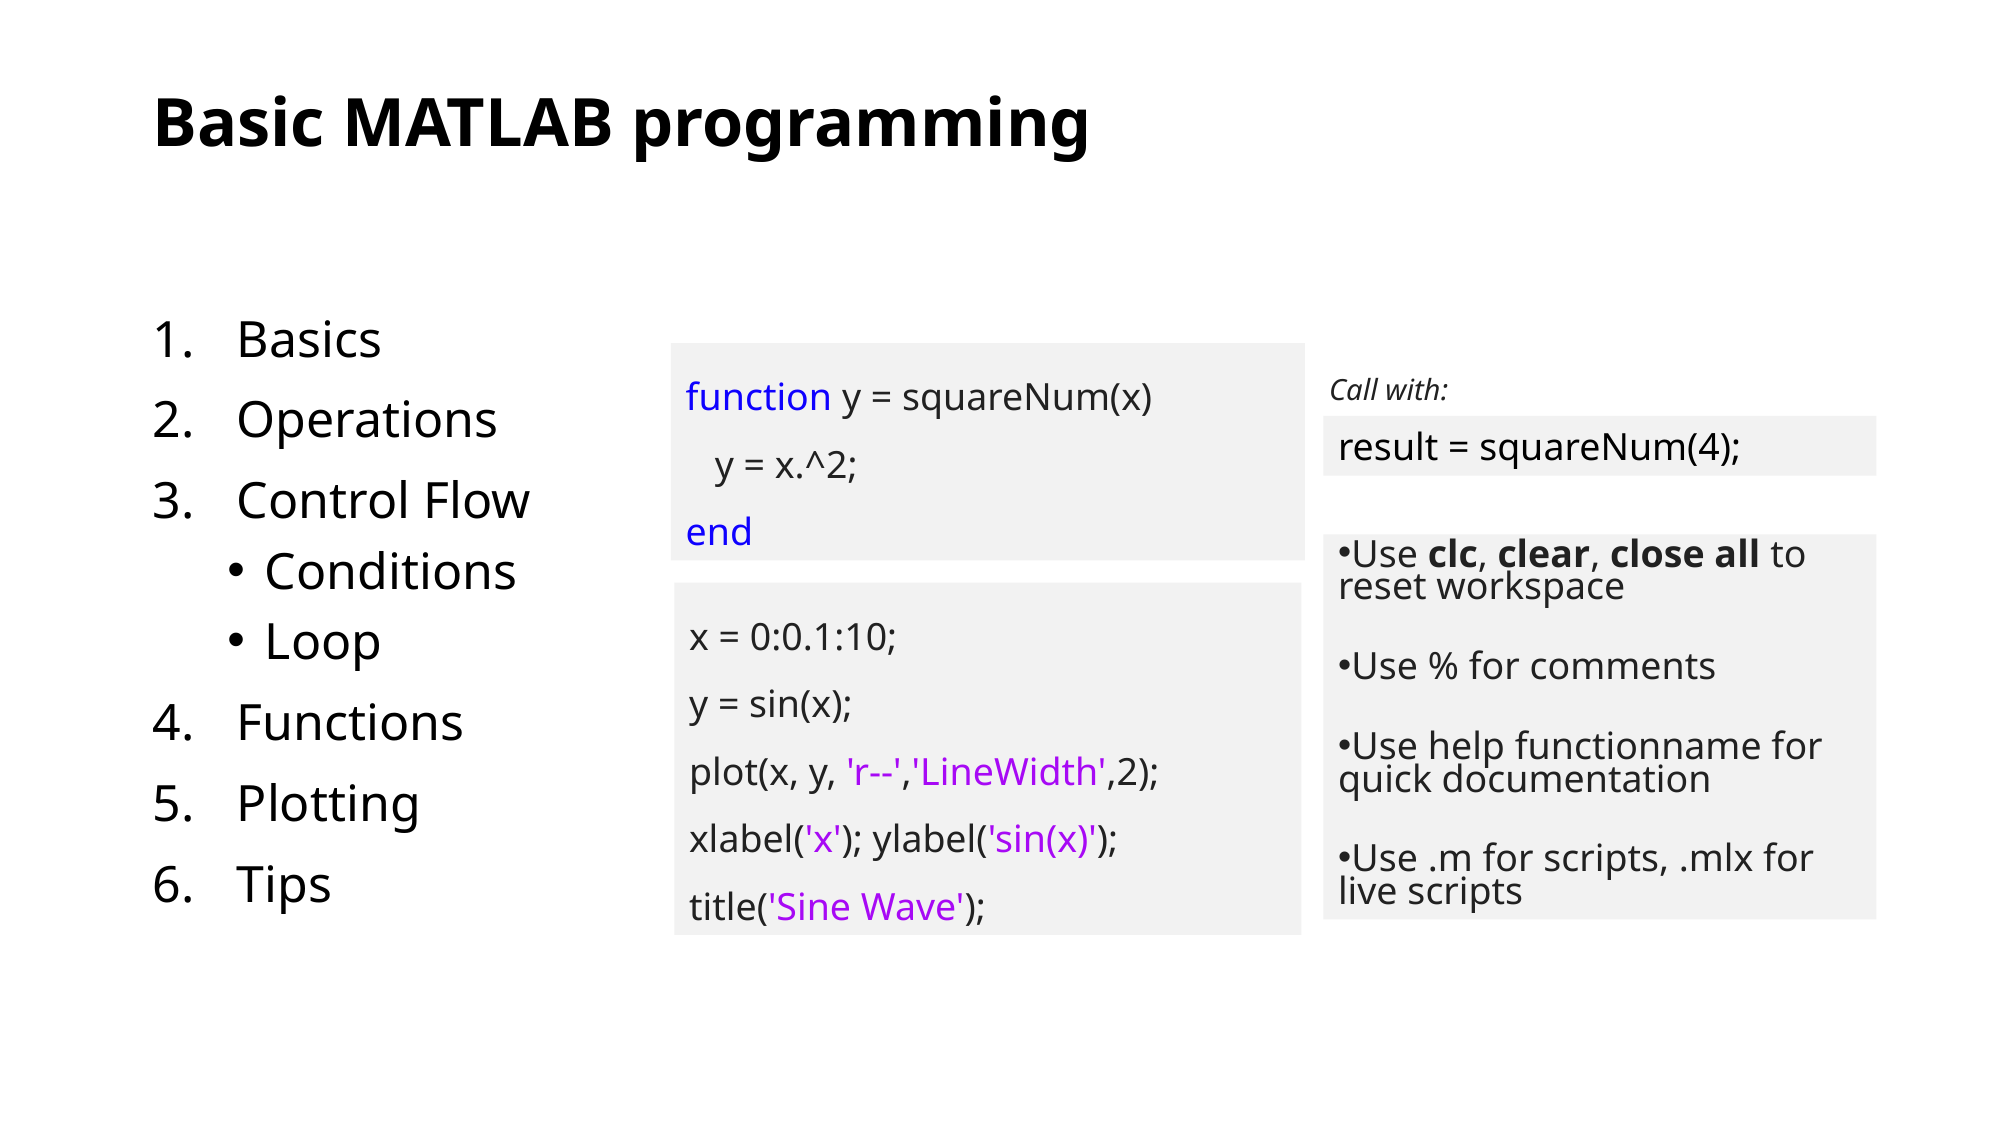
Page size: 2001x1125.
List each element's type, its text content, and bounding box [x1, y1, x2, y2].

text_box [670, 344, 1877, 933]
text_box Basic MATLAB programming [137, 59, 1863, 191]
list Basics Operations Control Flow Conditions Loop Functions Plotting Tips [137, 299, 644, 1014]
